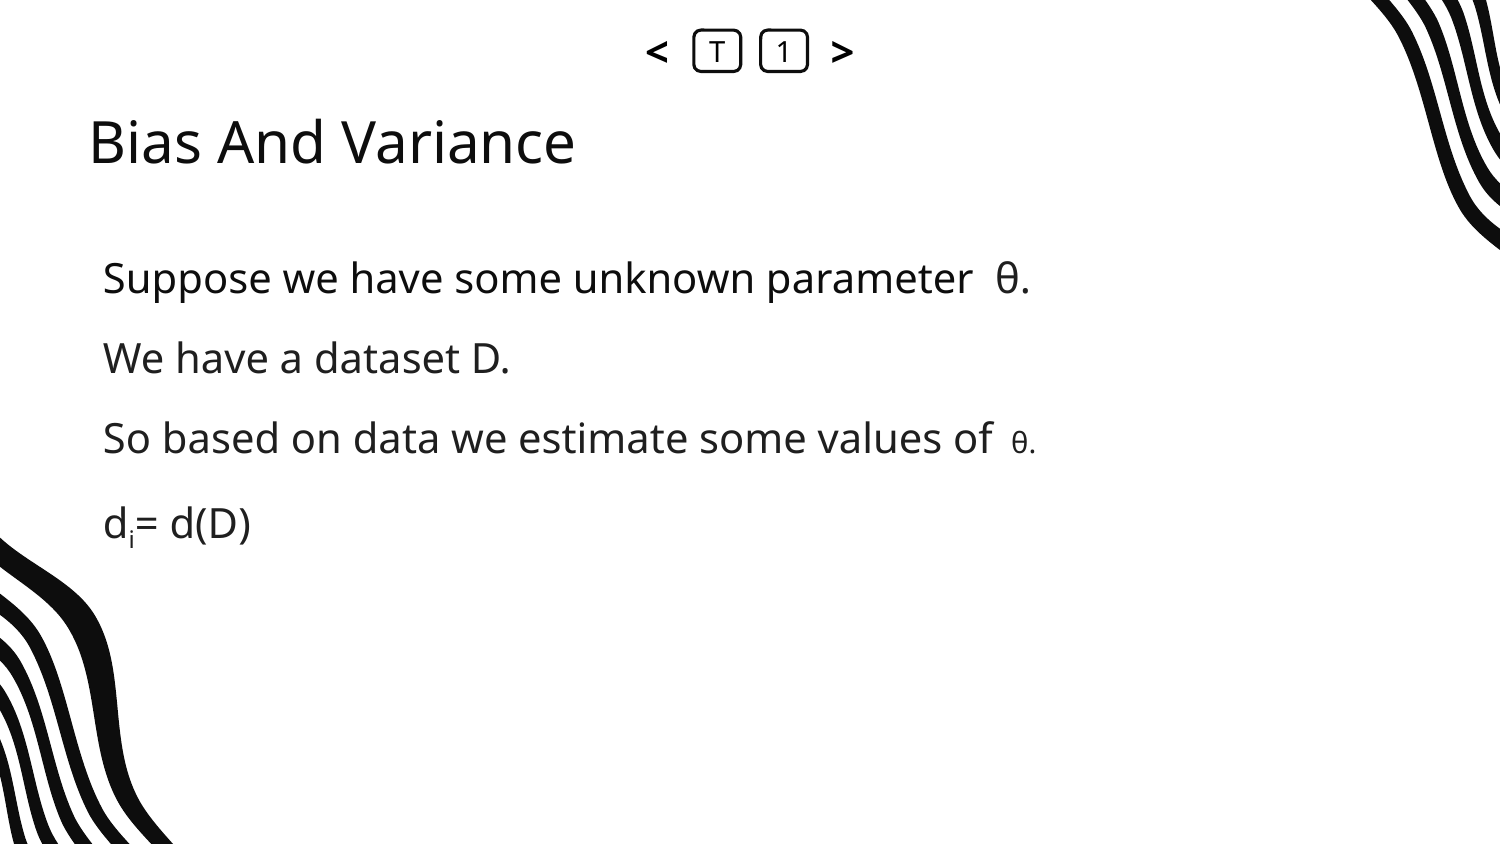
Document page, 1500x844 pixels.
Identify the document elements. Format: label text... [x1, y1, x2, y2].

text_box < [633, 30, 681, 72]
text_box Suppose we have some unknown parameter θ. We have a dataset D. So based on data we estimate some values of θ. di= d(D) [87, 240, 1394, 569]
title Bias And Variance [73, 99, 1288, 194]
text_box > [819, 30, 867, 72]
text_box T [693, 30, 741, 72]
text_box 1 [760, 30, 808, 72]
